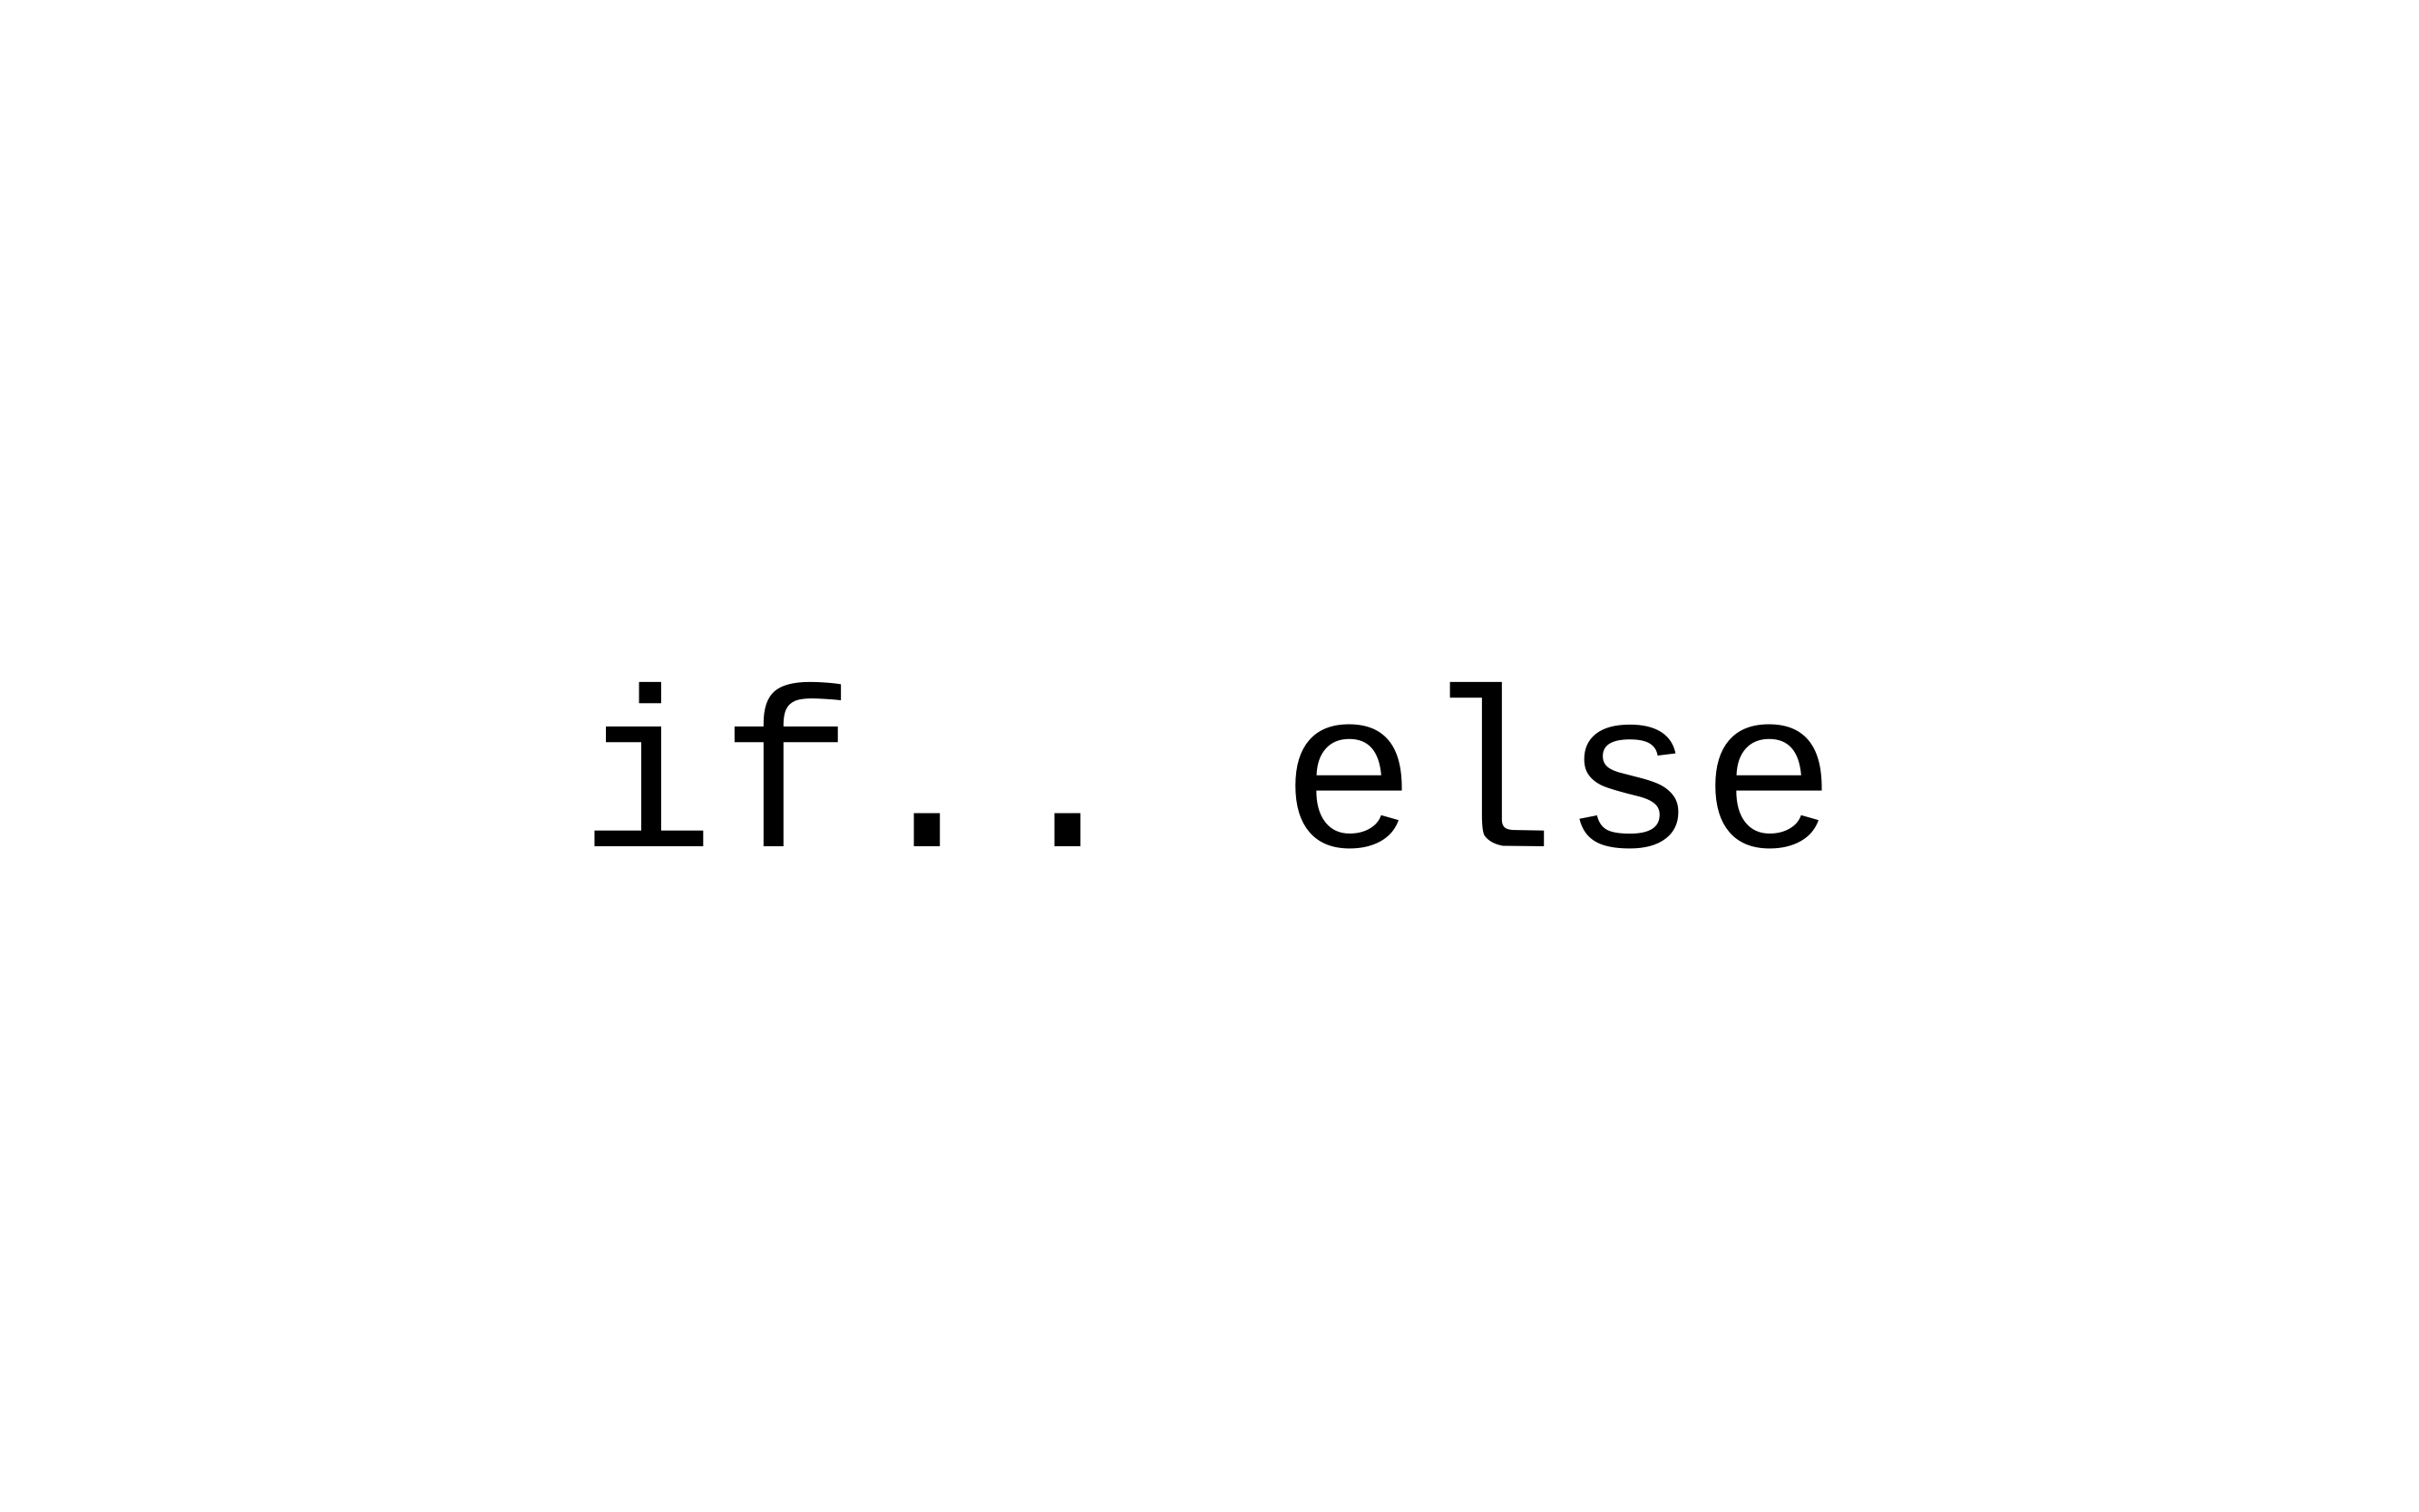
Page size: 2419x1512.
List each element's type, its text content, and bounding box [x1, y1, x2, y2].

text_box if.. else [571, 611, 1848, 900]
